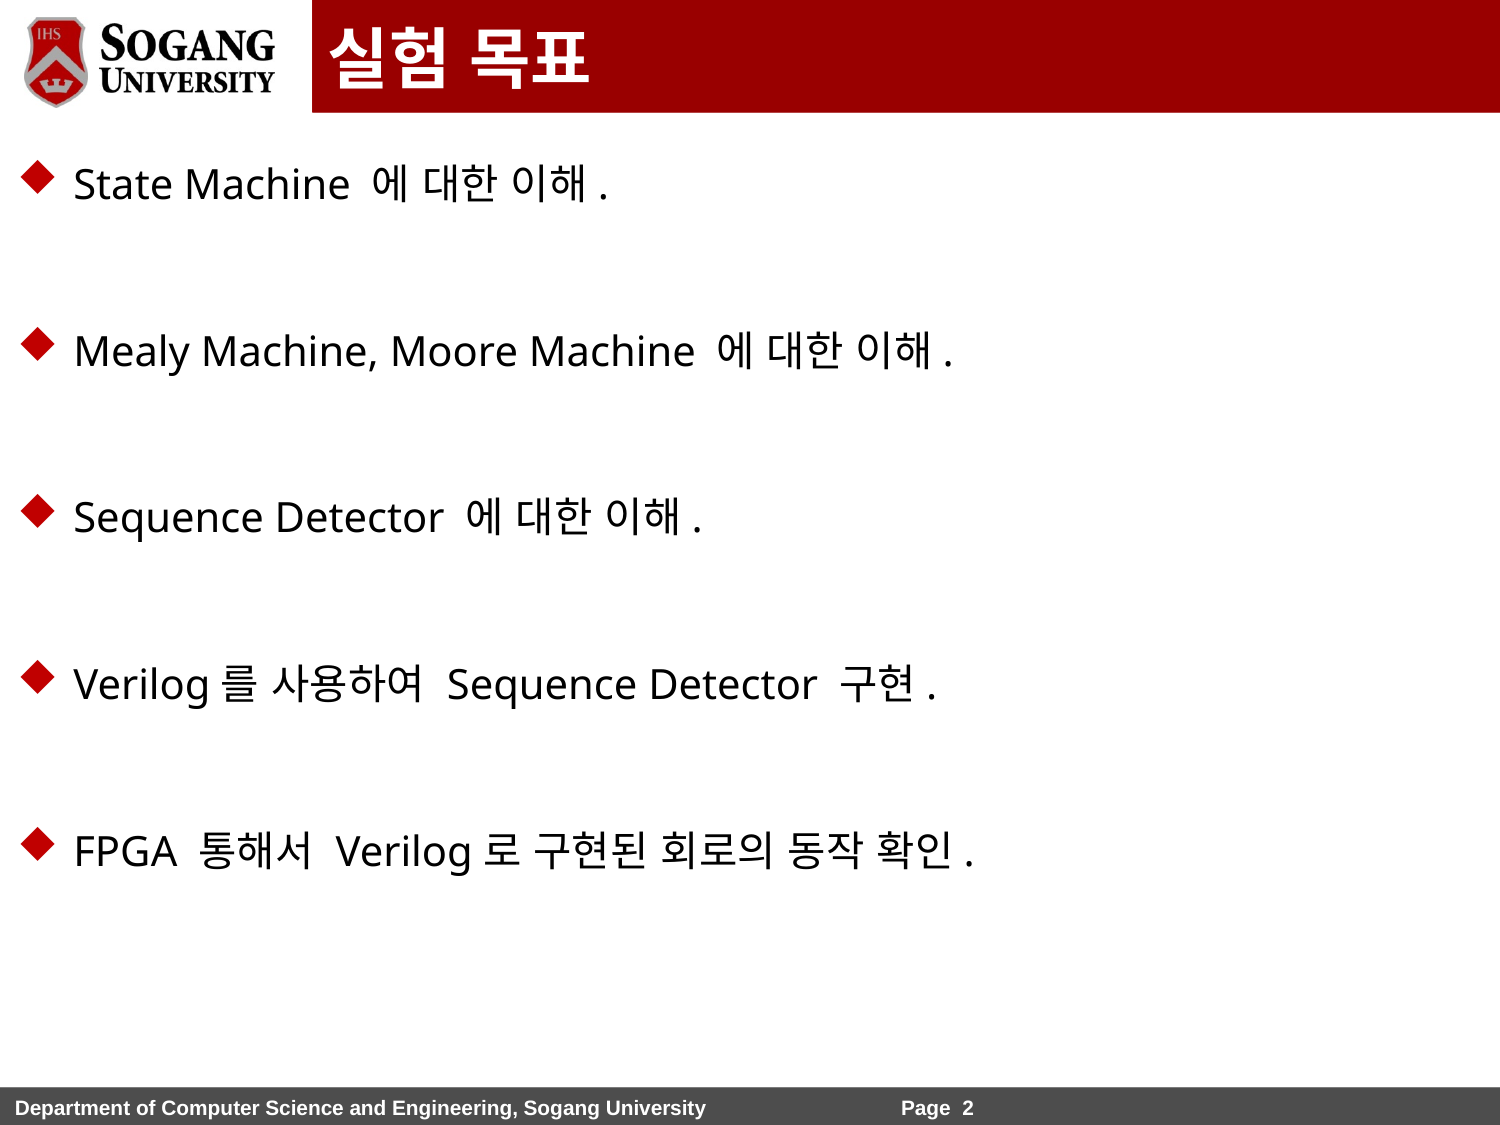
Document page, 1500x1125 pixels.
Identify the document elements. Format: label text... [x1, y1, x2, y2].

text_box 실험 목표 [312, 0, 1500, 114]
picture [24, 17, 88, 108]
text_box State Machine 에 대한 이해. Mealy Machine, Moore Machine 에 대한 이해. Sequence Detector 에 대한 이해. Verilog를 사용하여 Sequence Detector 구현. FPGA 통해서 Verilog로 구현된 회로의 동작 확인. [2, 125, 1353, 1047]
picture [99, 23, 275, 93]
